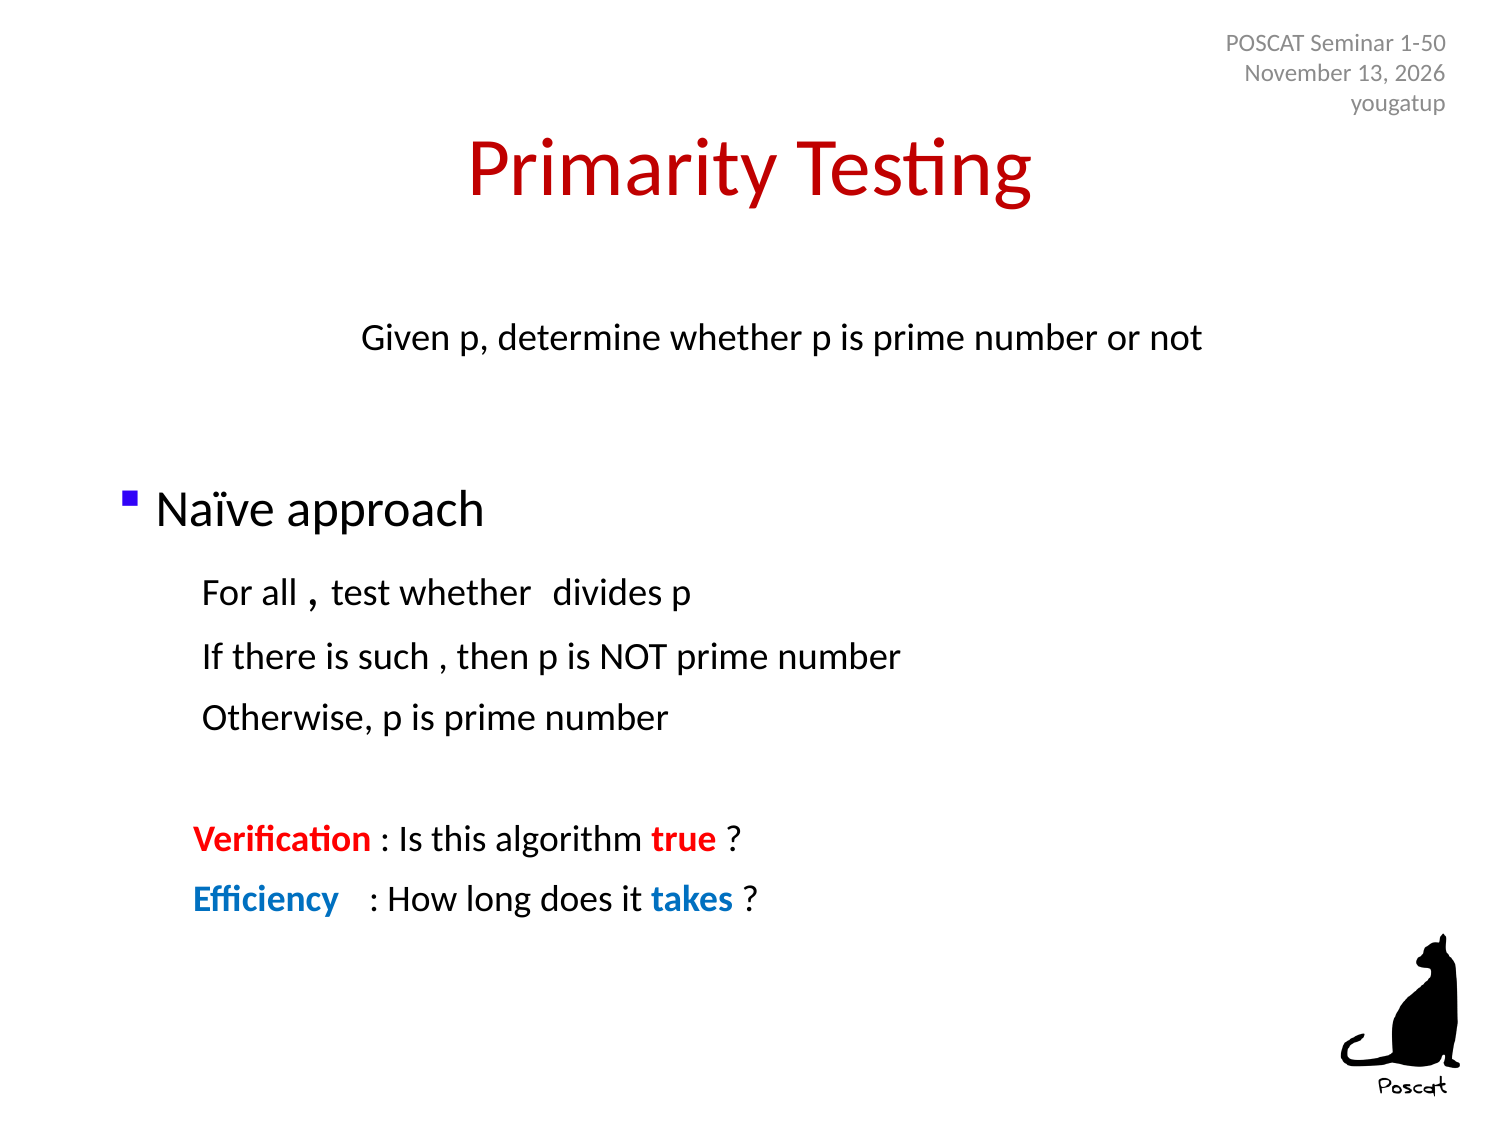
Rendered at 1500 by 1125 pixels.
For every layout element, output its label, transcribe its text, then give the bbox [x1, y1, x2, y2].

title Primarity Testing [103, 59, 1397, 278]
picture [1317, 927, 1500, 1103]
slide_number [1123, 29, 1462, 113]
